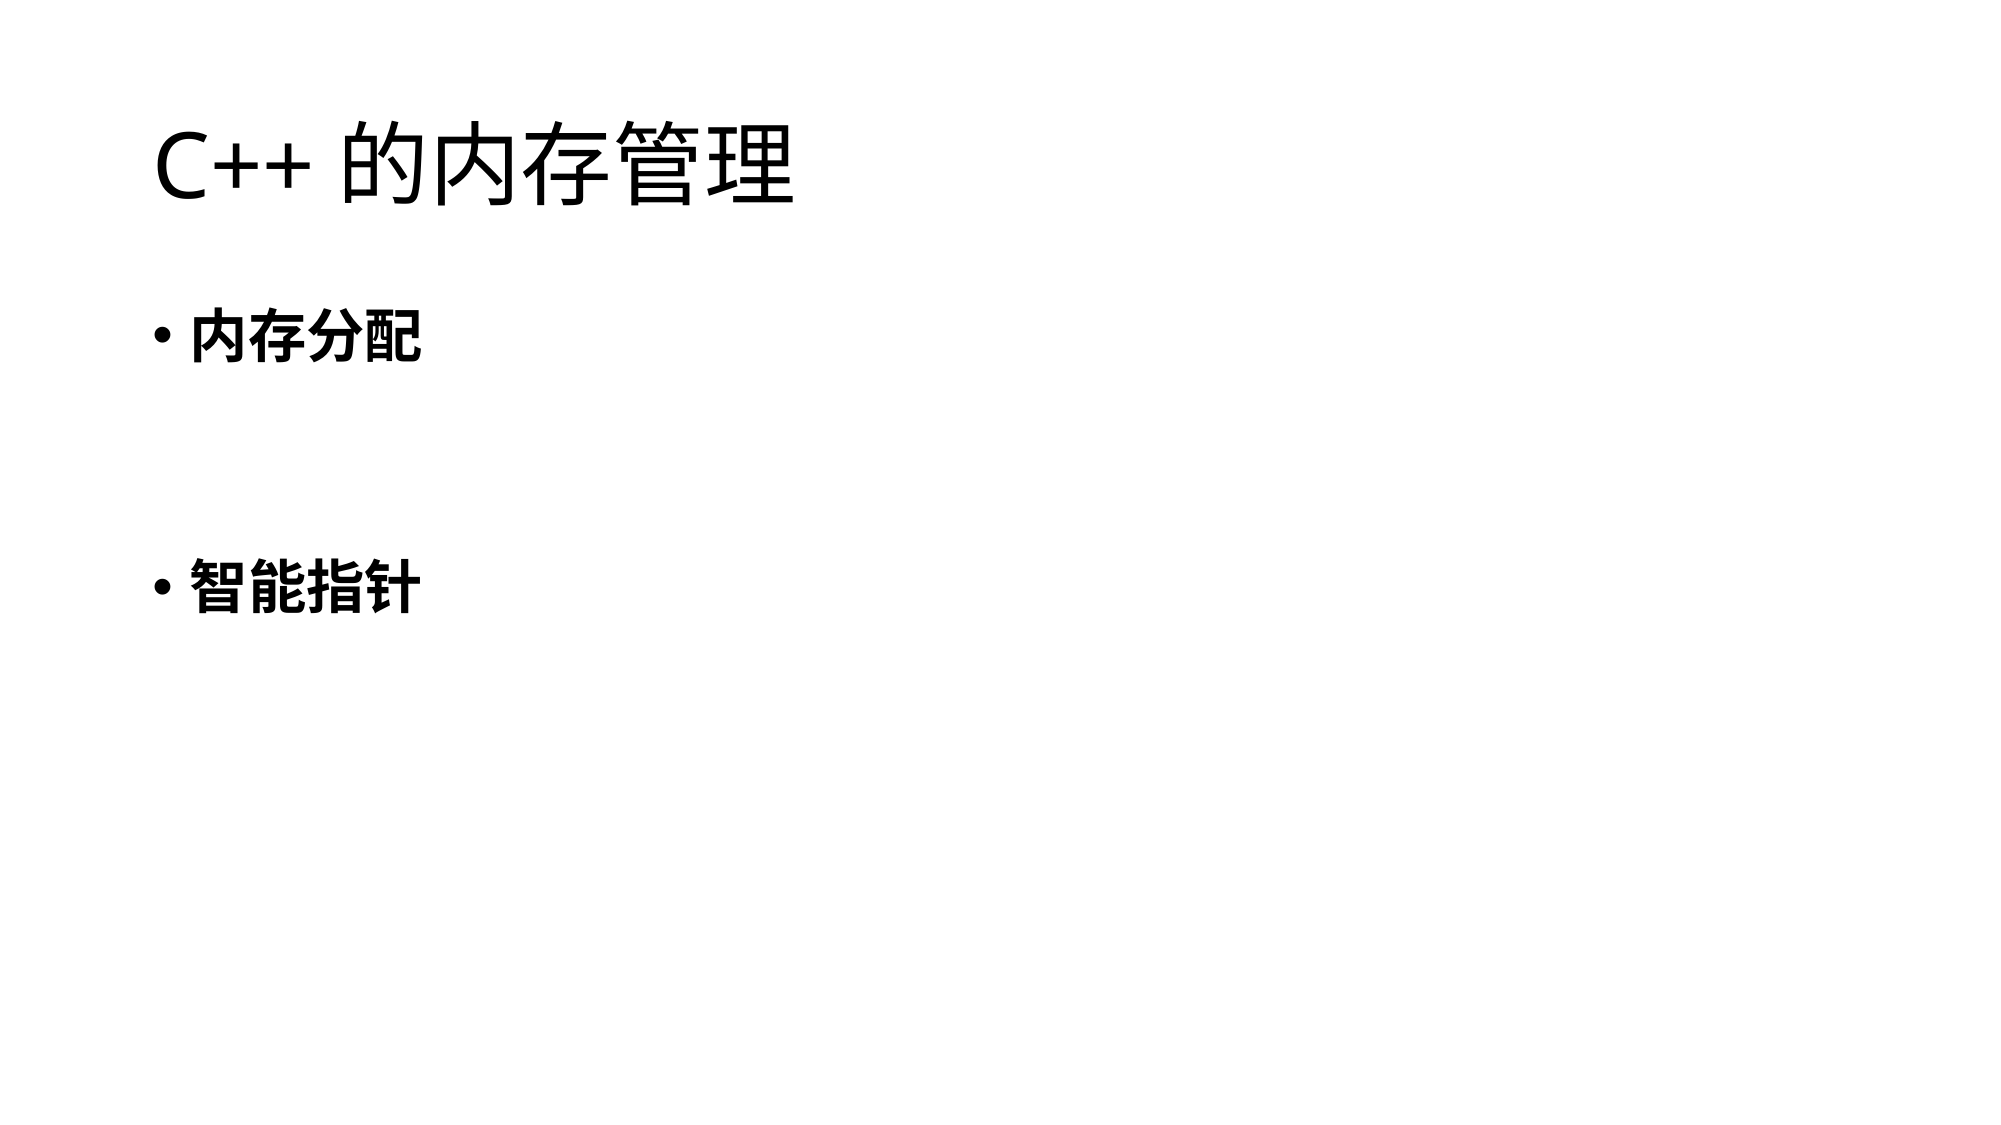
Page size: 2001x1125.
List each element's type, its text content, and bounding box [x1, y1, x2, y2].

title C++的内存管理 [137, 59, 1863, 278]
list 内存分配 智能指针 [137, 299, 1863, 1014]
